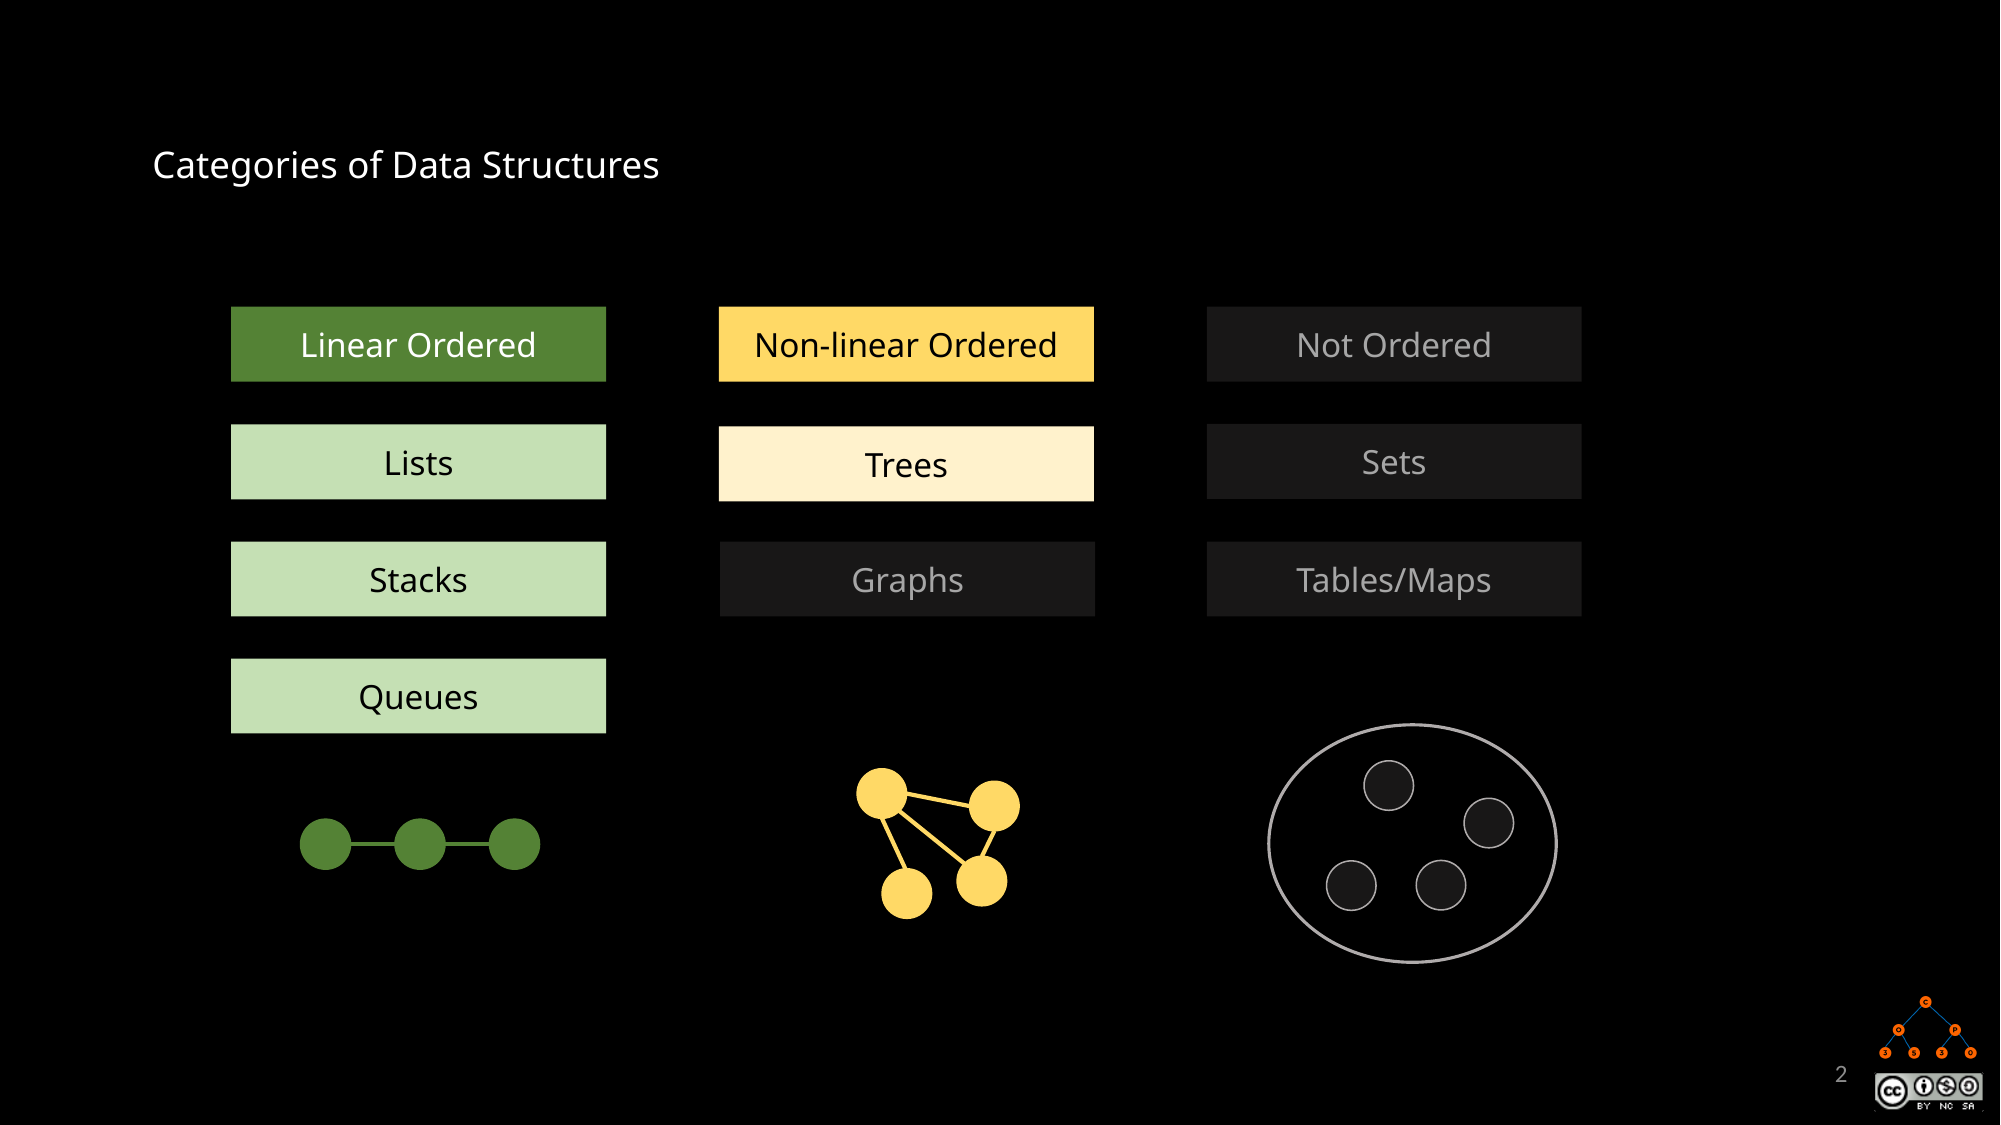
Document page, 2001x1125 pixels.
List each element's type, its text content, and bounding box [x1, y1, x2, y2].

text_box Graphs [720, 541, 1096, 617]
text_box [1859, 988, 1998, 1112]
text_box Queues [231, 658, 607, 734]
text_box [300, 819, 540, 870]
text_box Stacks [231, 541, 607, 617]
slide_number 2 [1412, 1042, 1859, 1103]
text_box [857, 768, 1020, 919]
text_box Linear Ordered [231, 306, 607, 382]
text_box Non-linear Ordered [718, 306, 1094, 382]
text_box Sets [1206, 423, 1582, 499]
text_box Lists [231, 424, 607, 500]
text_box [192, 528, 396, 746]
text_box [1268, 724, 1557, 963]
text_box Not Ordered [1206, 306, 1582, 382]
title Categories of Data Structures [137, 59, 1863, 278]
text_box Trees [718, 426, 1094, 502]
text_box Tables/Maps [1206, 541, 1582, 617]
